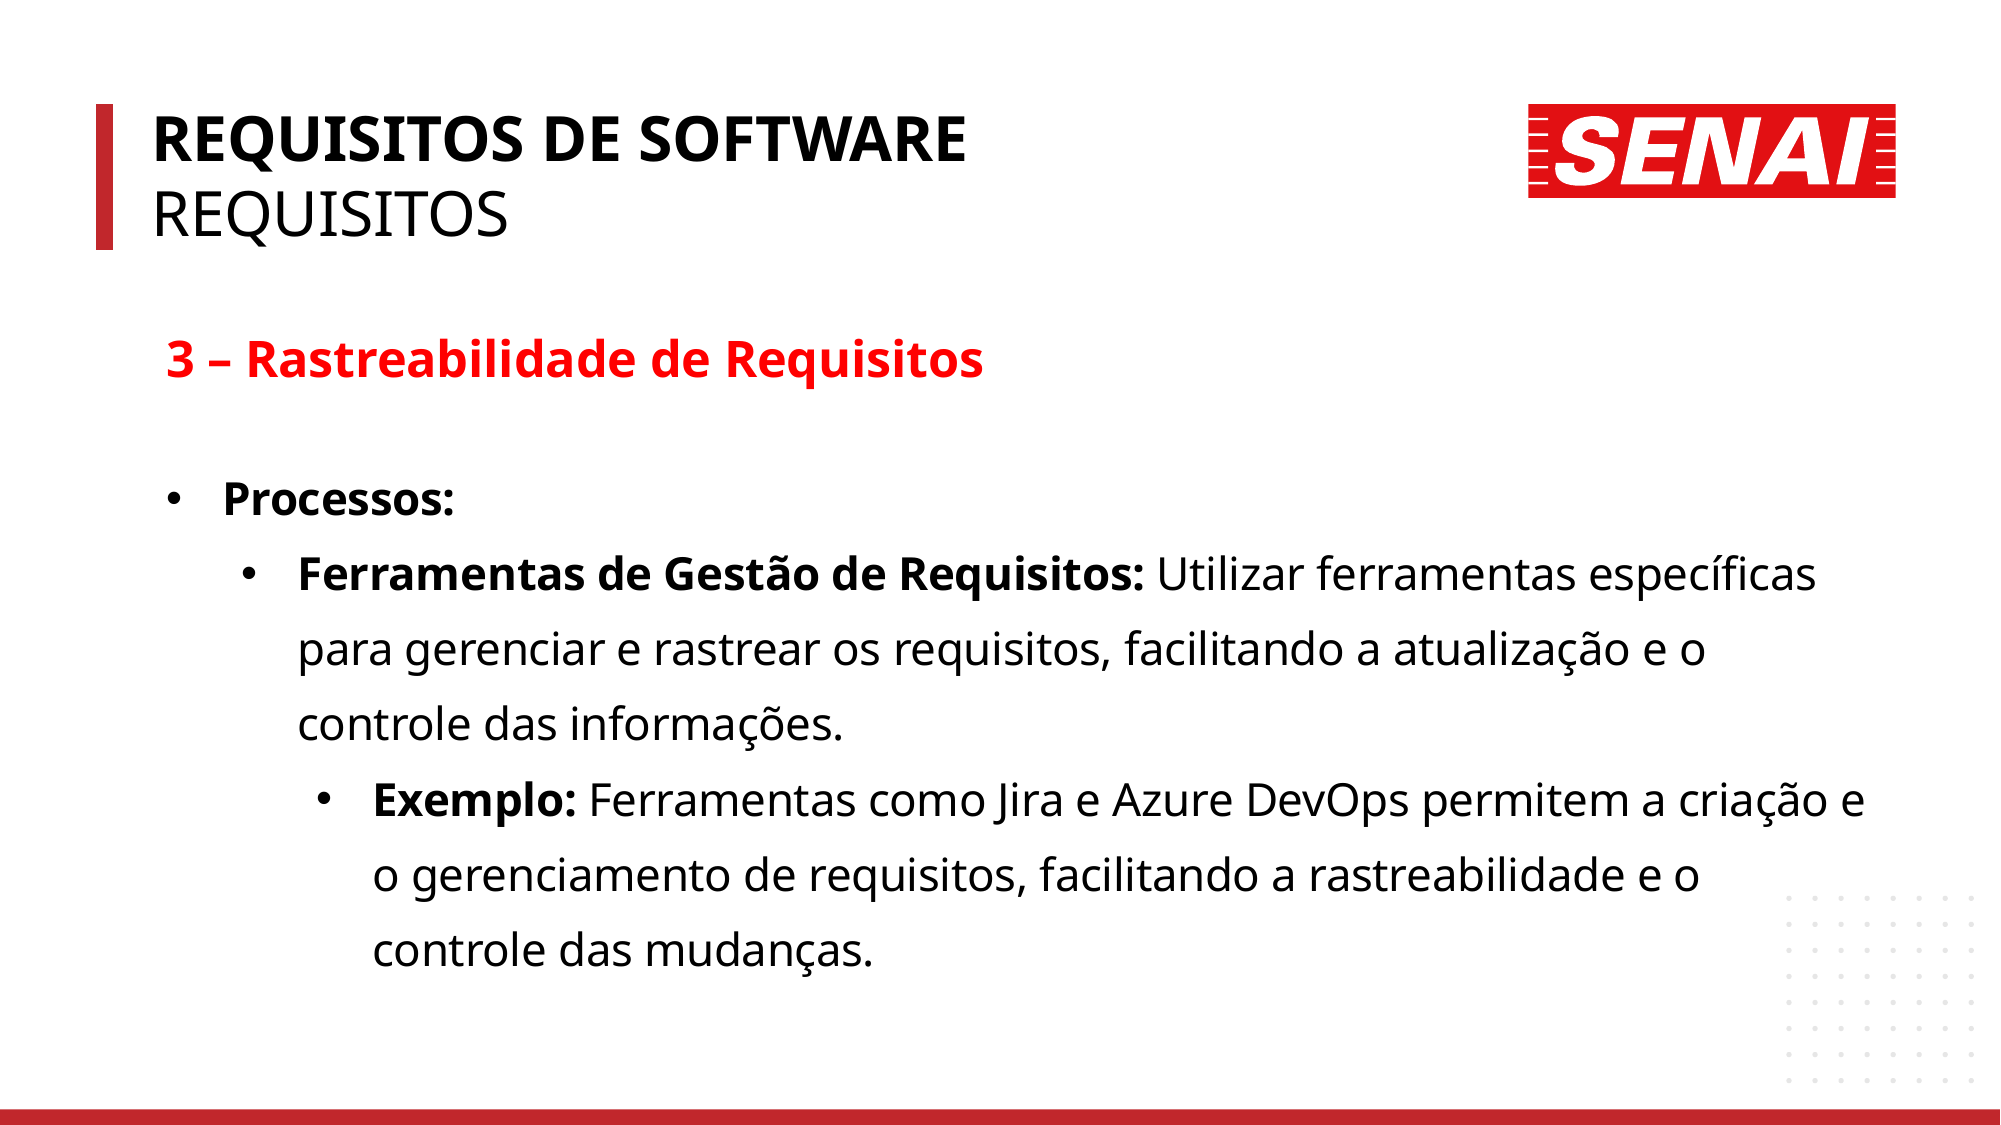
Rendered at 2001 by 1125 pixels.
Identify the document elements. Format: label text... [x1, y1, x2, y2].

text_box [1968, 973, 1974, 980]
text_box [0, 1109, 2000, 1125]
text_box [1942, 999, 1948, 1006]
text_box [1890, 999, 1896, 1006]
text_box [1786, 1025, 1792, 1032]
text_box REQUISITOS DE SOFTWARE REQUISITOS [150, 97, 1334, 250]
text_box [1786, 999, 1792, 1006]
text_box [1942, 947, 1948, 954]
text_box [1916, 947, 1922, 954]
text_box [1864, 1025, 1870, 1032]
text_box Processos: Ferramentas de Gestão de Requisitos: Utilizar ferramentas específicas para gerenciar e rastrear os requisitos, facilitando a atualização e o controle das informações. Exemplo: Ferramentas como Jira e Azure DevOps permitem a criação e o gerenciamento de requisitos, facilitando a rastreabilidade e o controle das mudanças. [150, 442, 1896, 983]
text_box [1942, 1025, 1948, 1032]
text_box [1968, 1025, 1974, 1032]
text_box [1916, 999, 1922, 1006]
text_box [1942, 973, 1948, 980]
text_box [1890, 1025, 1896, 1032]
text_box [1812, 999, 1818, 1006]
text_box [1864, 999, 1870, 1006]
text_box [1916, 973, 1922, 980]
text_box [1812, 1025, 1818, 1032]
text_box [1838, 999, 1844, 1006]
text_box [1916, 1025, 1922, 1032]
text_box [1968, 999, 1974, 1006]
text_box 3 – Rastreabilidade de Requisitos [150, 304, 1652, 395]
text_box [1968, 947, 1974, 954]
text_box [1838, 1025, 1844, 1032]
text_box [1528, 103, 1896, 199]
